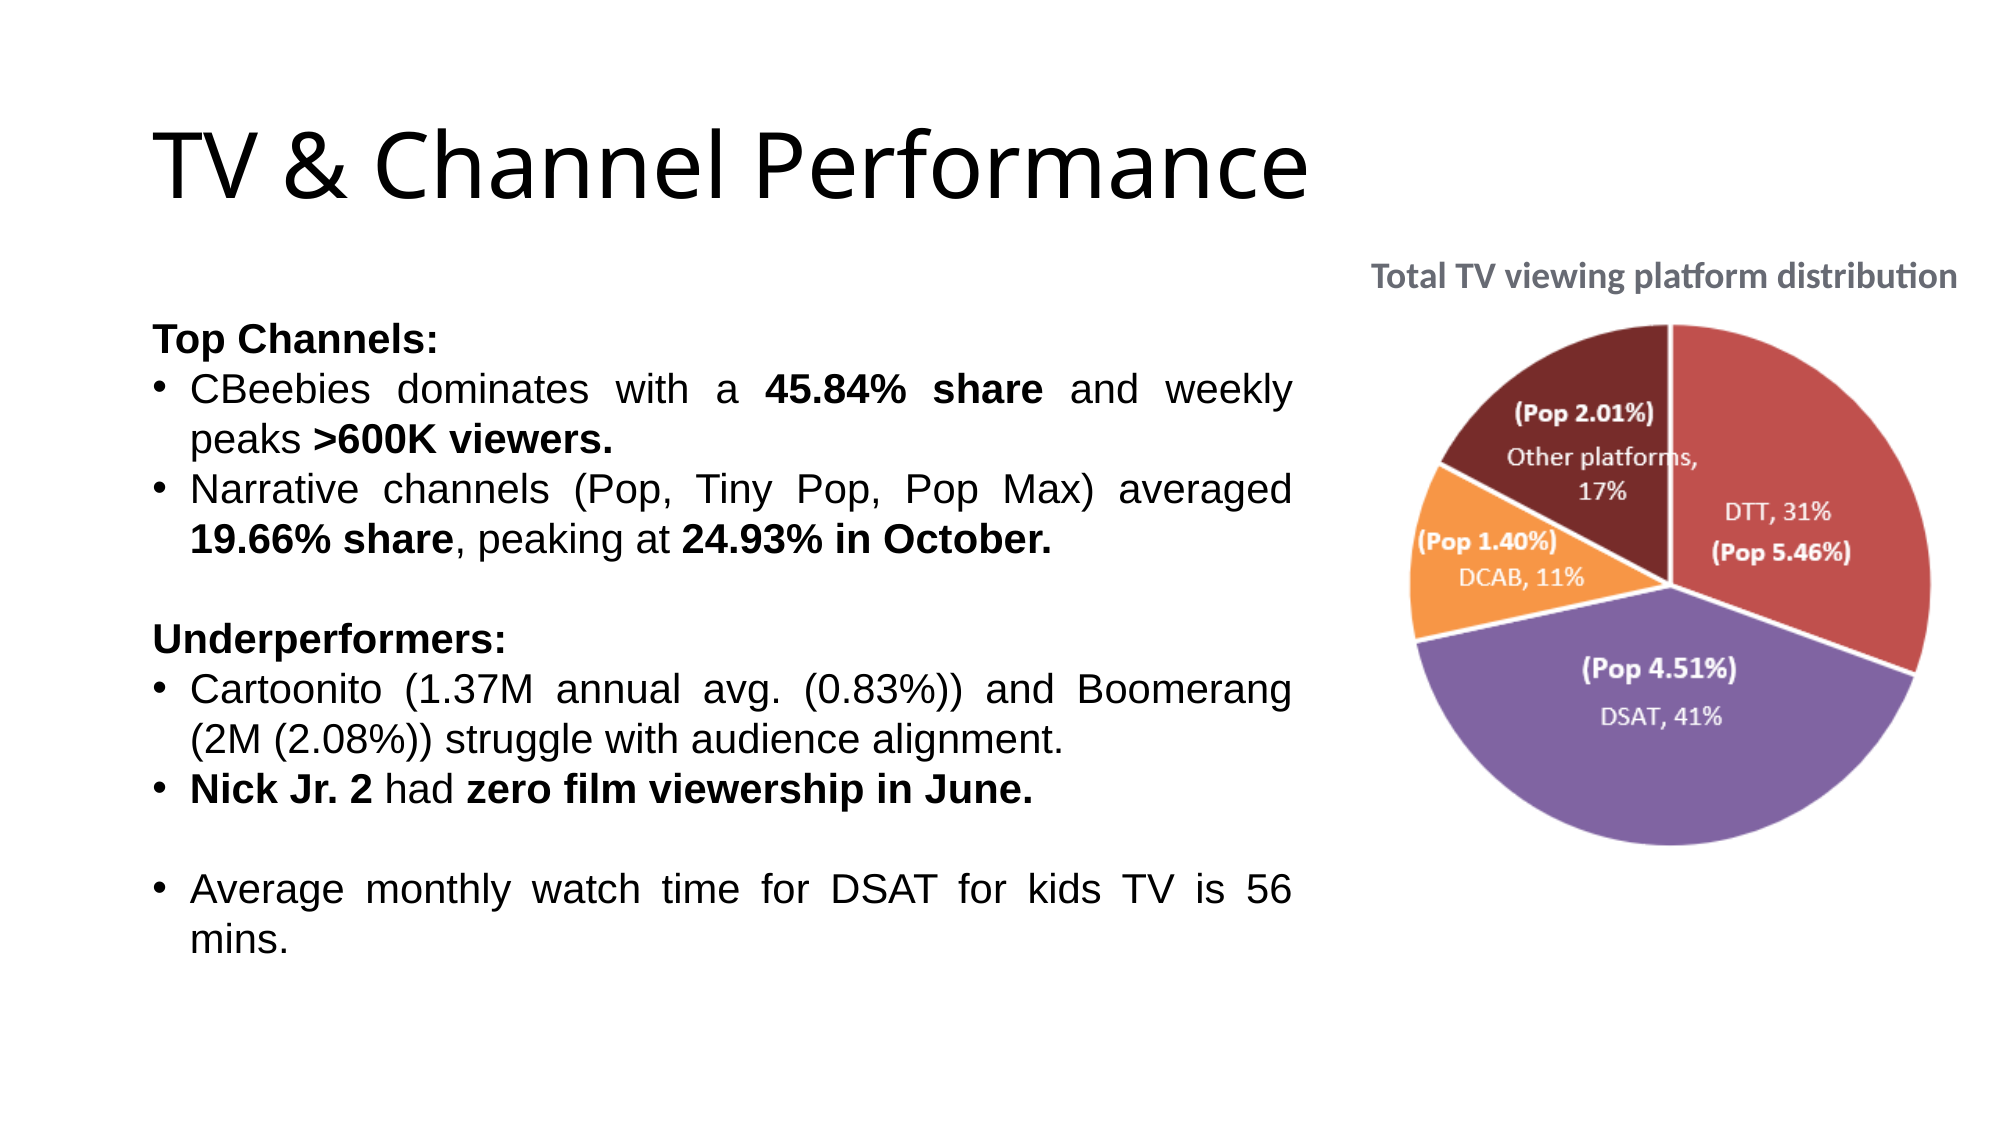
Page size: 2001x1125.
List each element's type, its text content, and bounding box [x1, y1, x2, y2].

text_box Total TV viewing platform distribution [1332, 243, 1998, 304]
list Top Channels: CBeebies dominates with a 45.84% share and weekly peaks >600K viewers. Narrative channels (Pop, Tiny Pop, Pop Max) averaged 19.66% share, peaking at 24.93% in October. Underperformers: Cartoonito (1.37M annual avg. (0.83%)) and Boomerang (2M (2.08%)) struggle with audience alignment. Nick Jr. 2 had zero film viewership in June. Average monthly watch time for DSAT for kids TV is 56 mins. [137, 304, 1309, 1020]
picture [1356, 303, 1974, 866]
title TV & Channel Performance [137, 59, 1863, 278]
